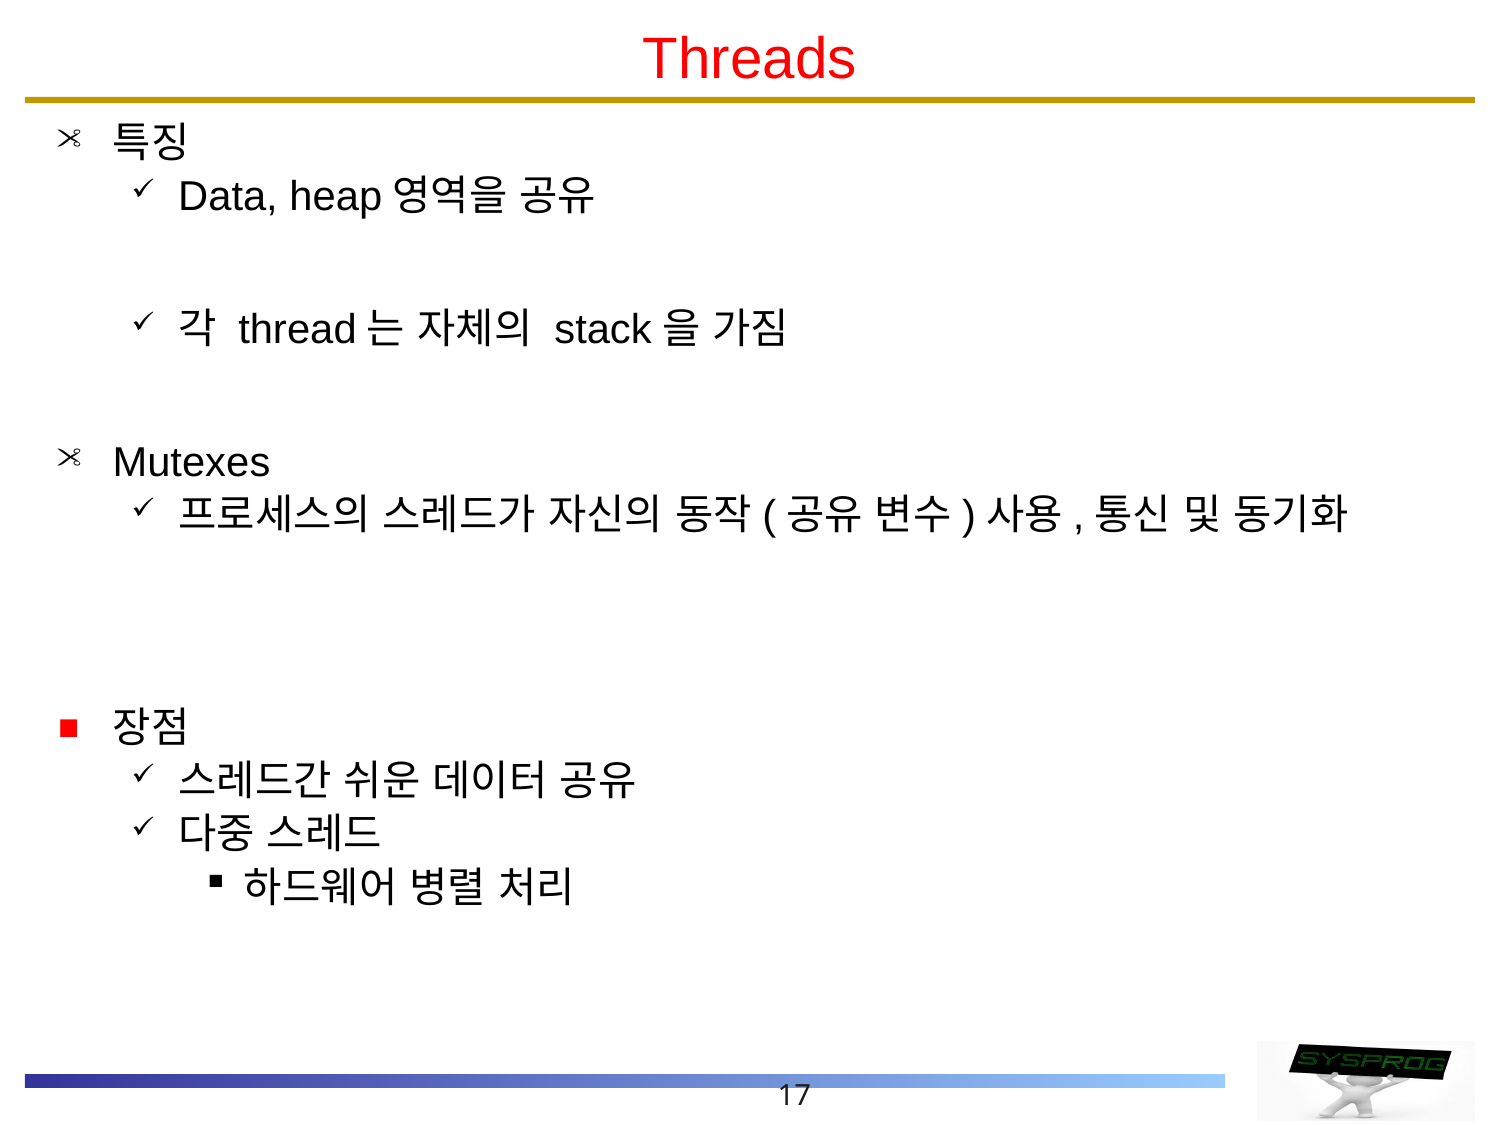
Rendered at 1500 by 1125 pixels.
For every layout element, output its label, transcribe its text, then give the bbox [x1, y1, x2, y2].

list 특징 Data, heap영역을 공유 각 thread는 자체의 stack을 가짐 Mutexes 프로세스의 스레드가 자신의 동작(공유 변수)사용,통신 및 동기화 장점 스레드간 쉬운 데이터 공유 다중 스레드 하드웨어 병렬 처리 [41, 113, 1390, 1067]
picture [56, 715, 77, 737]
title Threads [24, 12, 1475, 100]
picture [1257, 1041, 1475, 1121]
slide_number 17 [638, 1086, 951, 1125]
